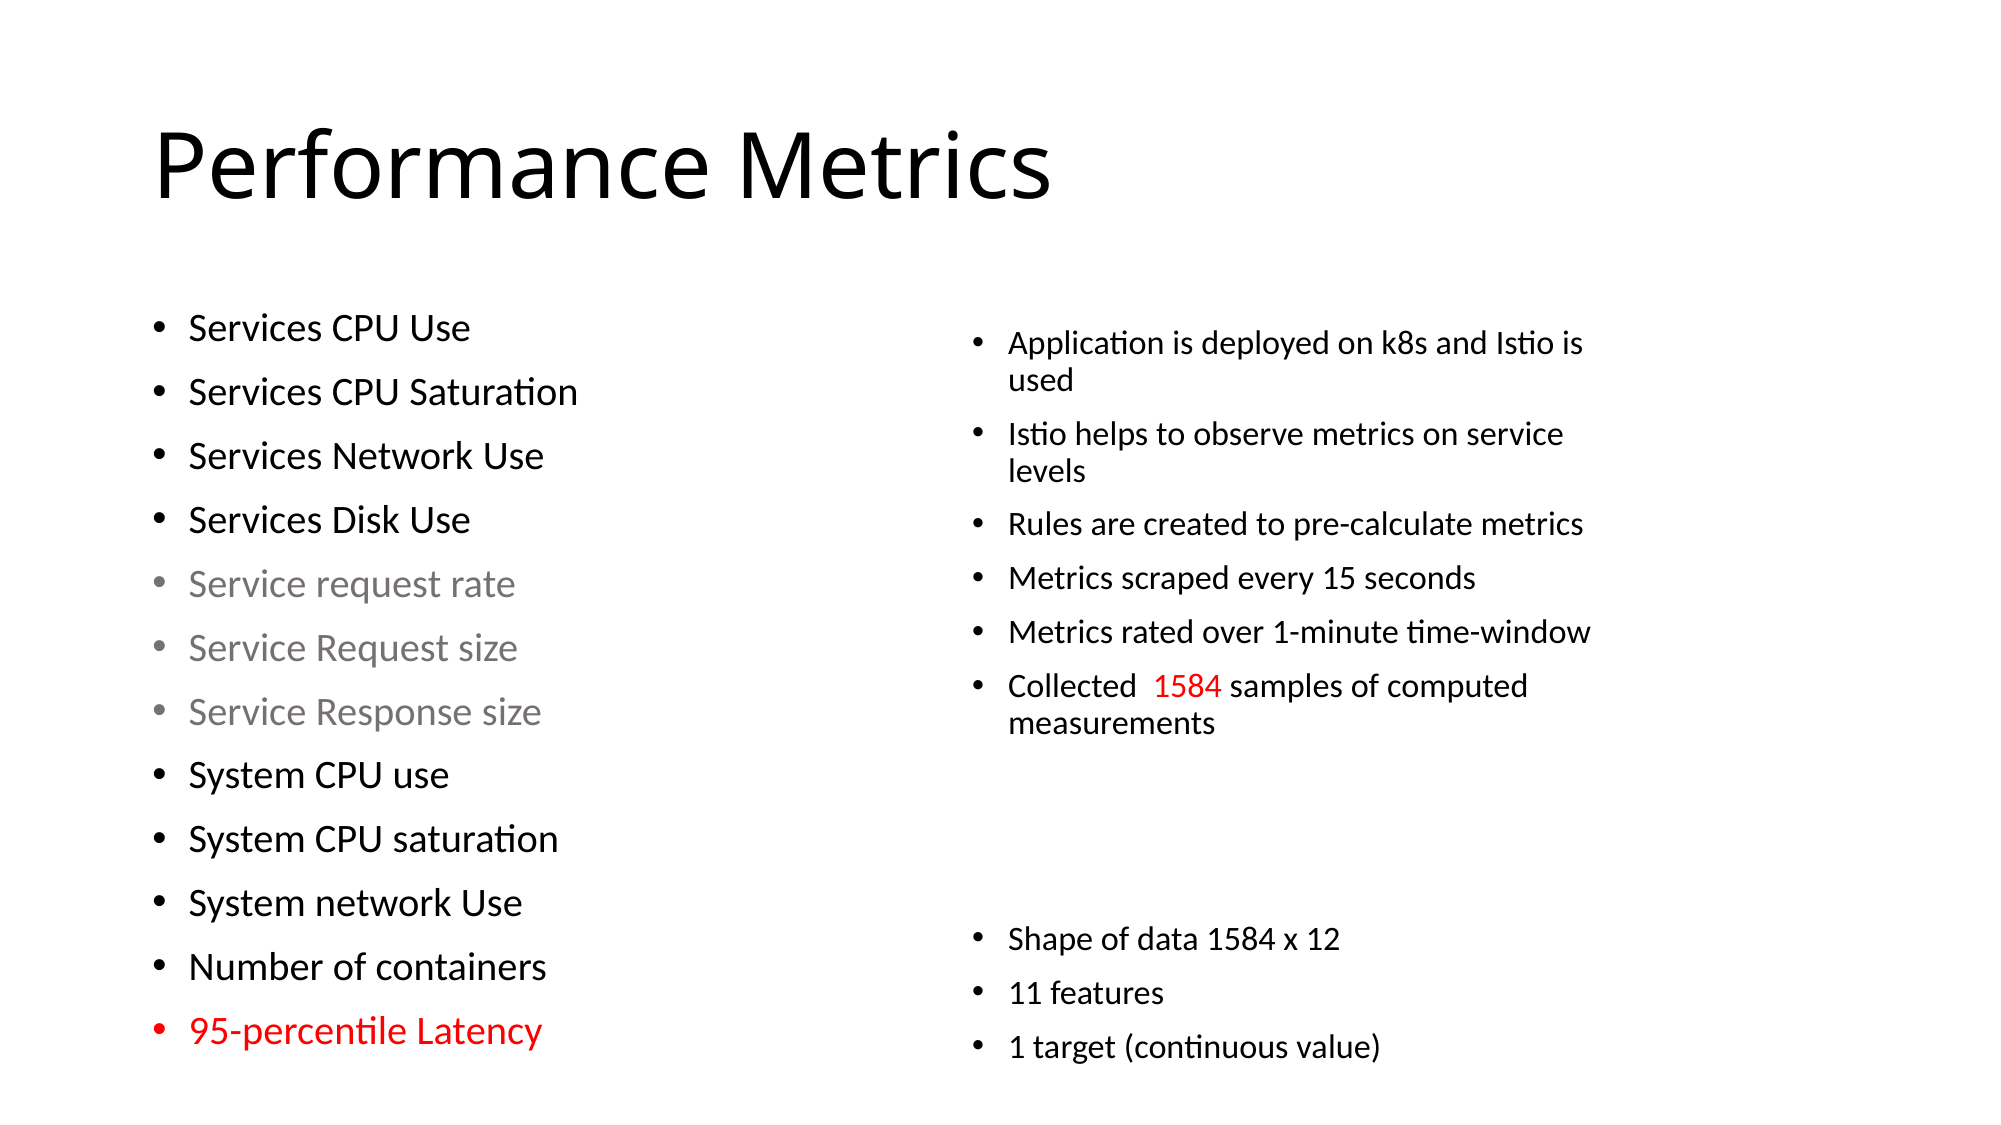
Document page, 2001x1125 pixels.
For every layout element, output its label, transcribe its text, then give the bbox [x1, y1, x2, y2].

list Services CPU Use Services CPU Saturation Services Network Use Services Disk Use Service request rate Service Request size Service Response size System CPU use System CPU saturation System network Use Number of containers 95-percentile Latency [137, 299, 816, 1066]
text_box Application is deployed on k8s and Istio is used Istio helps to observe metrics on service levels Rules are created to pre-calculate metrics Metrics scraped every 15 seconds Metrics rated over 1-minute time-window Collected 1584 samples of computed measurements Shape of data 1584 x 12 11 features 1 target (continuous value) [957, 317, 1636, 1084]
title Performance Metrics [137, 59, 1863, 278]
